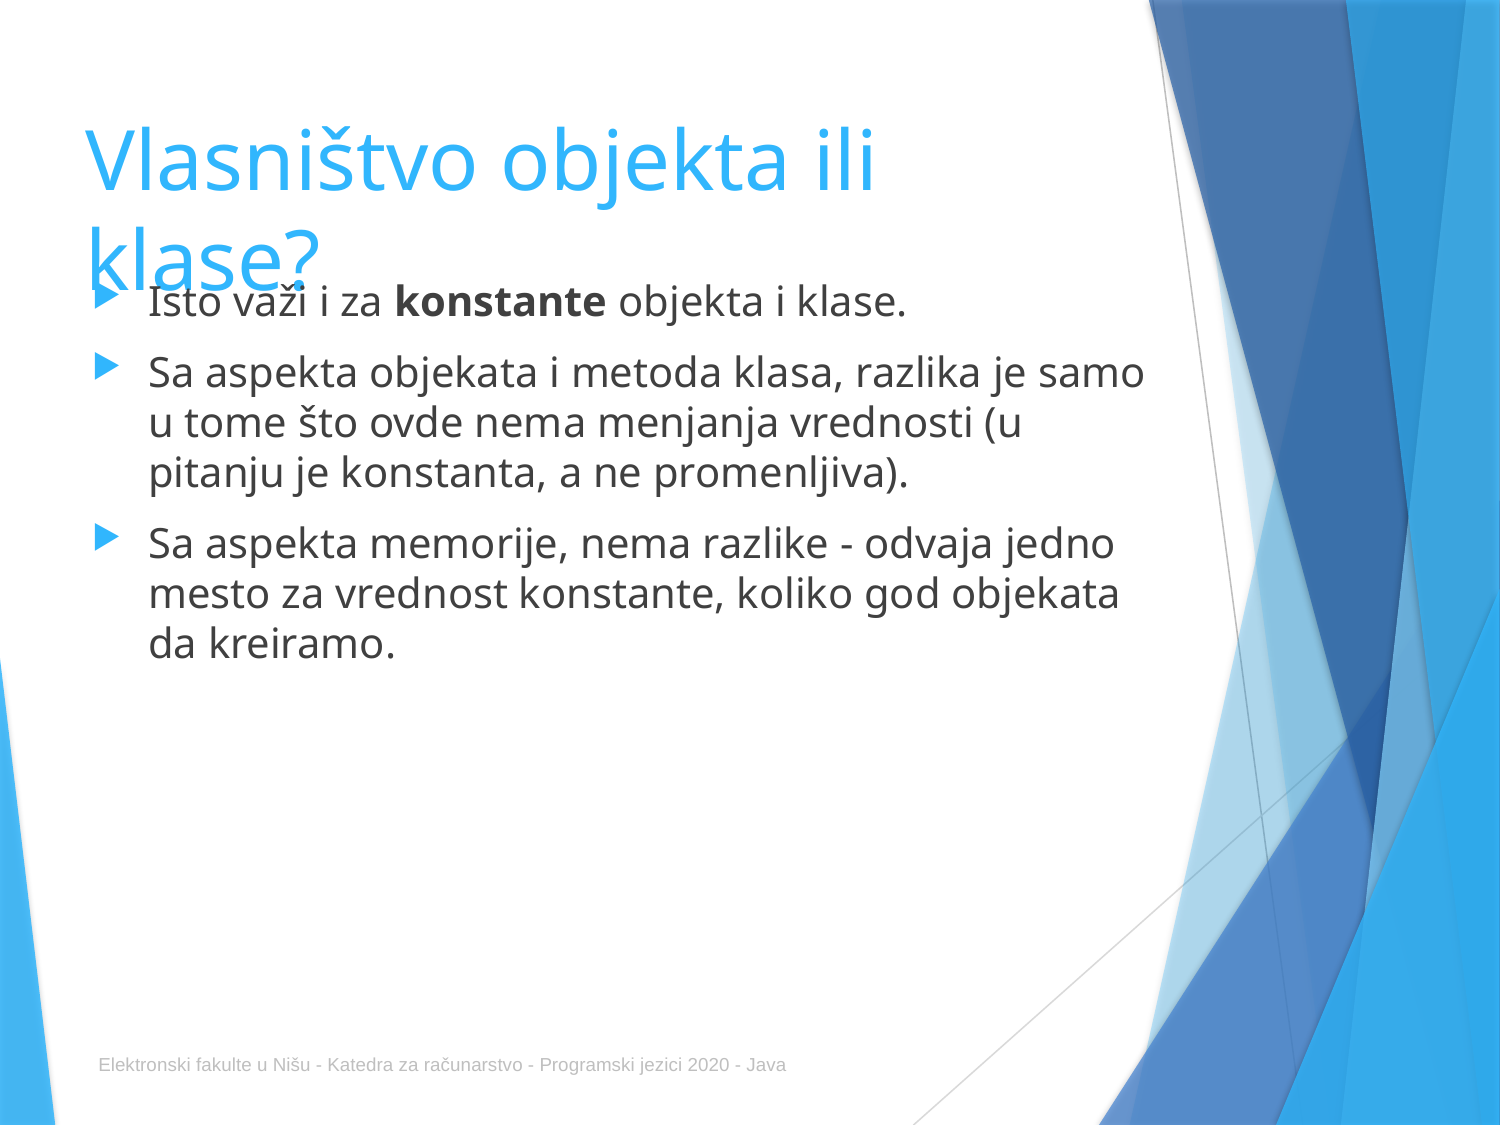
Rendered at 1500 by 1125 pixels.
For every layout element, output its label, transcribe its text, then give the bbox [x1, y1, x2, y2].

list Isto važi i za konstante objekta i klase. Sa aspekta objekata i metoda klasa, razlika je samo u tome što ovde nema menjanja vrednosti (u pitanju je konstanta, a ne promenljiva). Sa aspekta memorije, nema razlike - odvaja jedno mesto za vrednost konstante, koliko god objekata da kreiramo. [76, 267, 1176, 835]
footer Elektronski fakulte u Nišu - Katedra za računarstvo - Programski jezici 2020 - Java [83, 1034, 1141, 1094]
title Vlasništvo objekta ili klase? [70, 99, 1128, 317]
